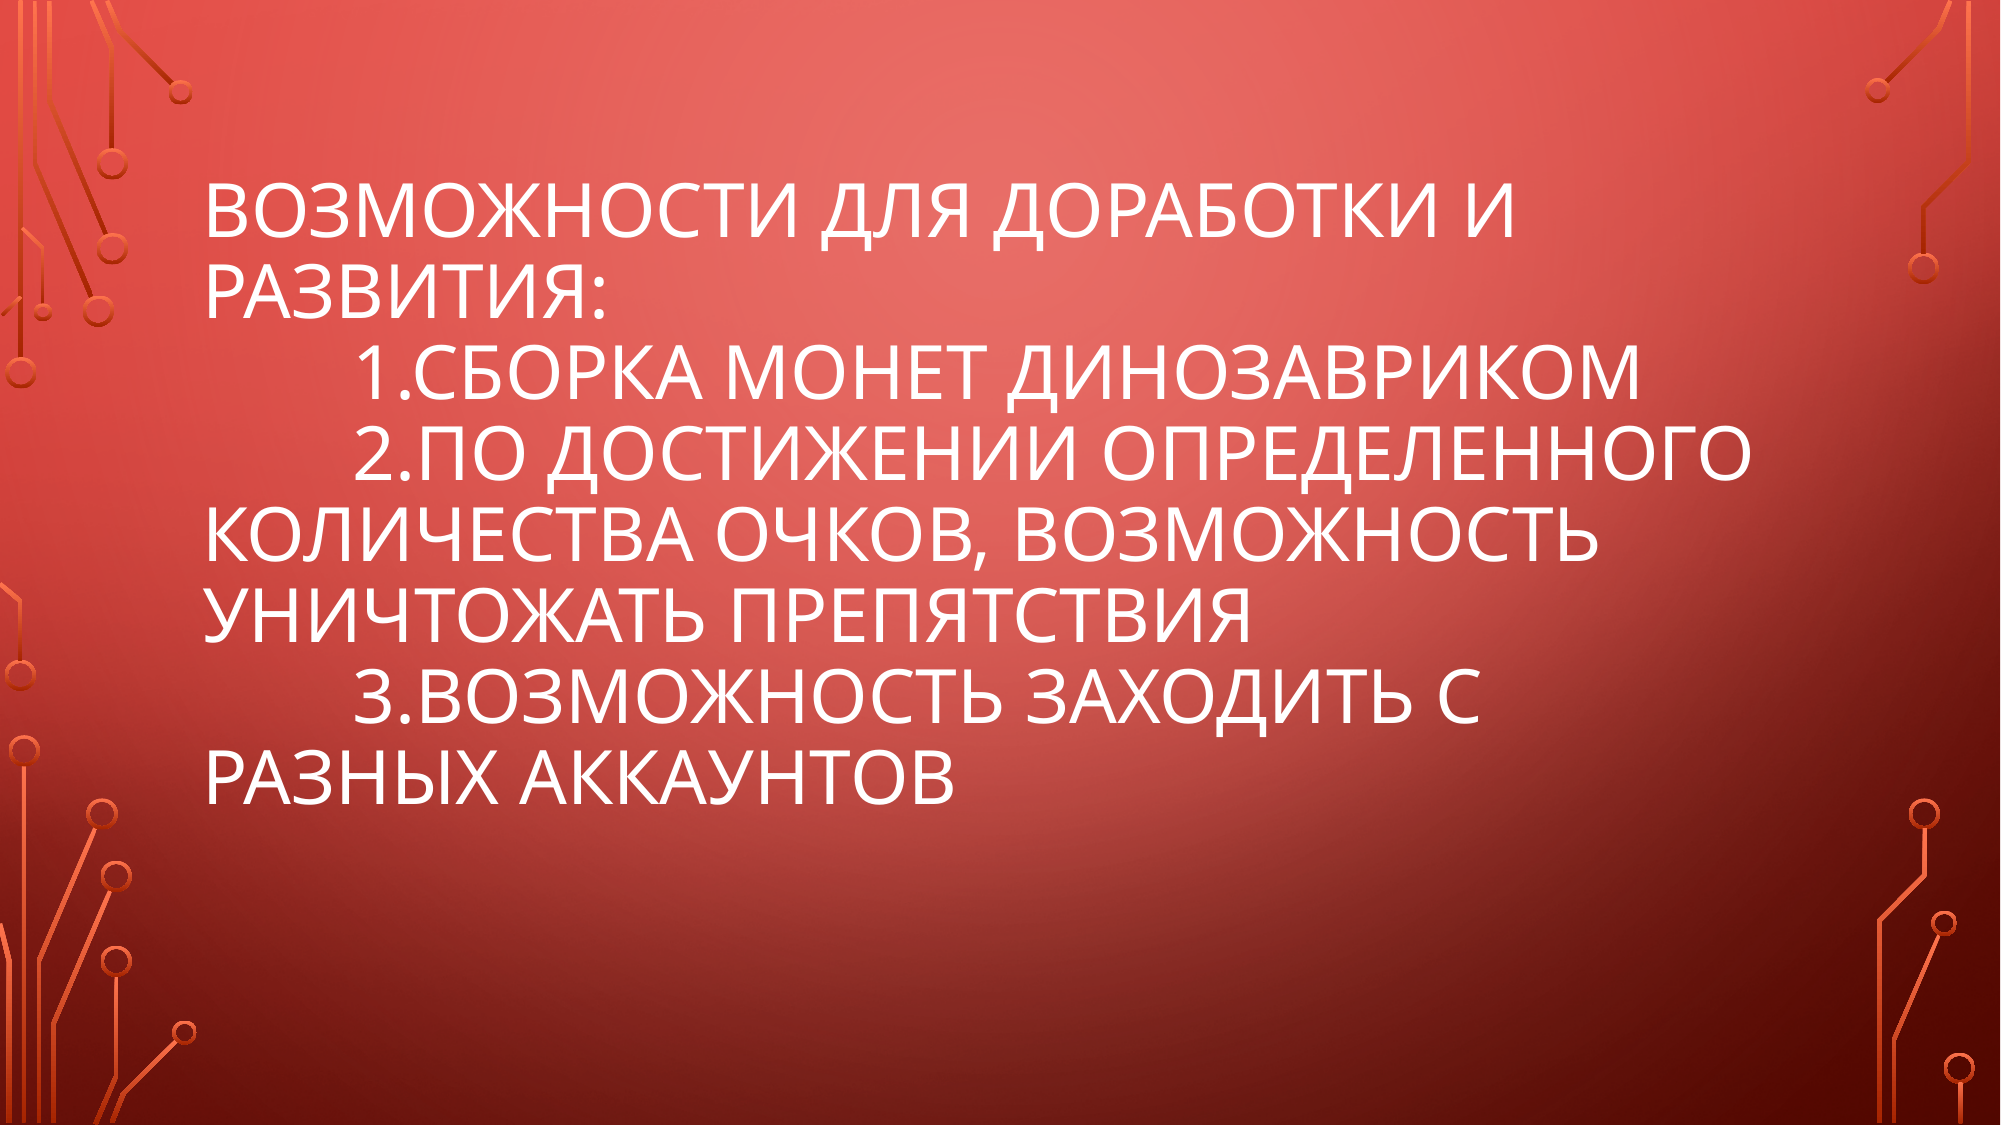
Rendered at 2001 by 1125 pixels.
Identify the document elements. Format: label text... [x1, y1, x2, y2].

title Возможности для доработки и развития: 1.Сборка монет динозавриком 2.по достижении определенного количества очков, возможность уничтожать препятствия 3.Возможность заходить с Разных аккаунтов [187, 101, 1813, 1064]
